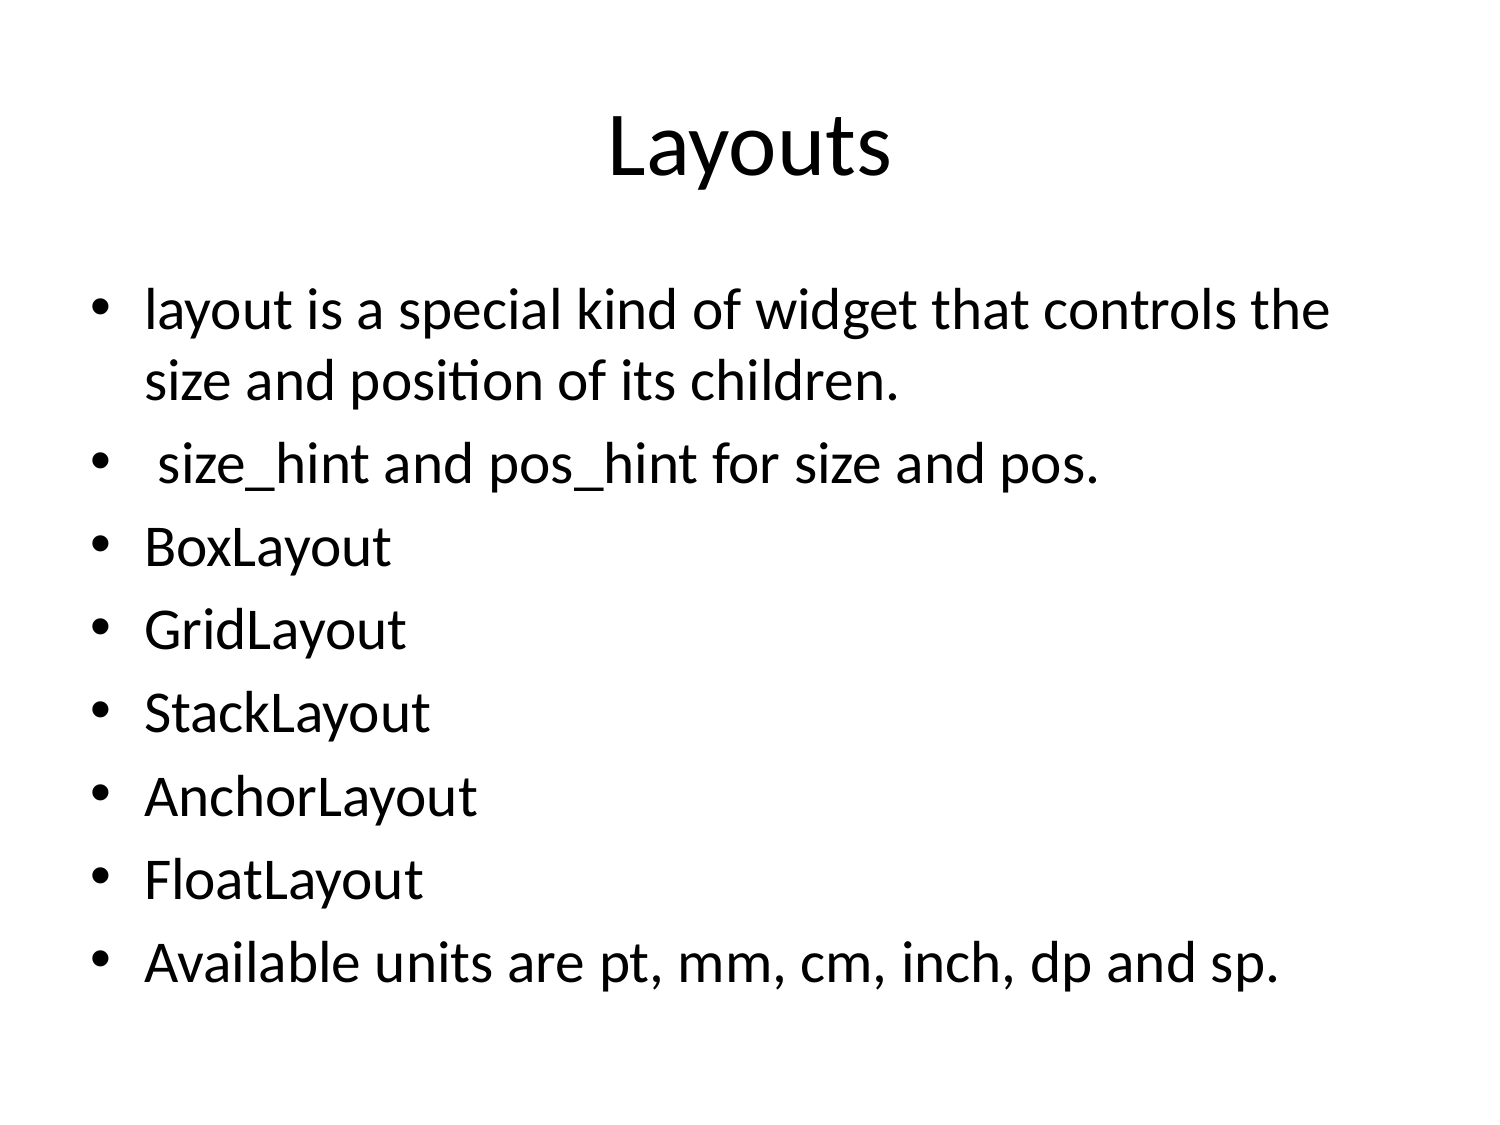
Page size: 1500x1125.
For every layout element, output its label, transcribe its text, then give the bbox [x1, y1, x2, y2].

title Layouts [75, 45, 1425, 233]
list layout is a special kind of widget that controls the size and position of its children. size_hint and pos_hint for size and pos. BoxLayout GridLayout StackLayout AnchorLayout FloatLayout Available units are pt, mm, cm, inch, dp and sp. [75, 262, 1425, 1005]
